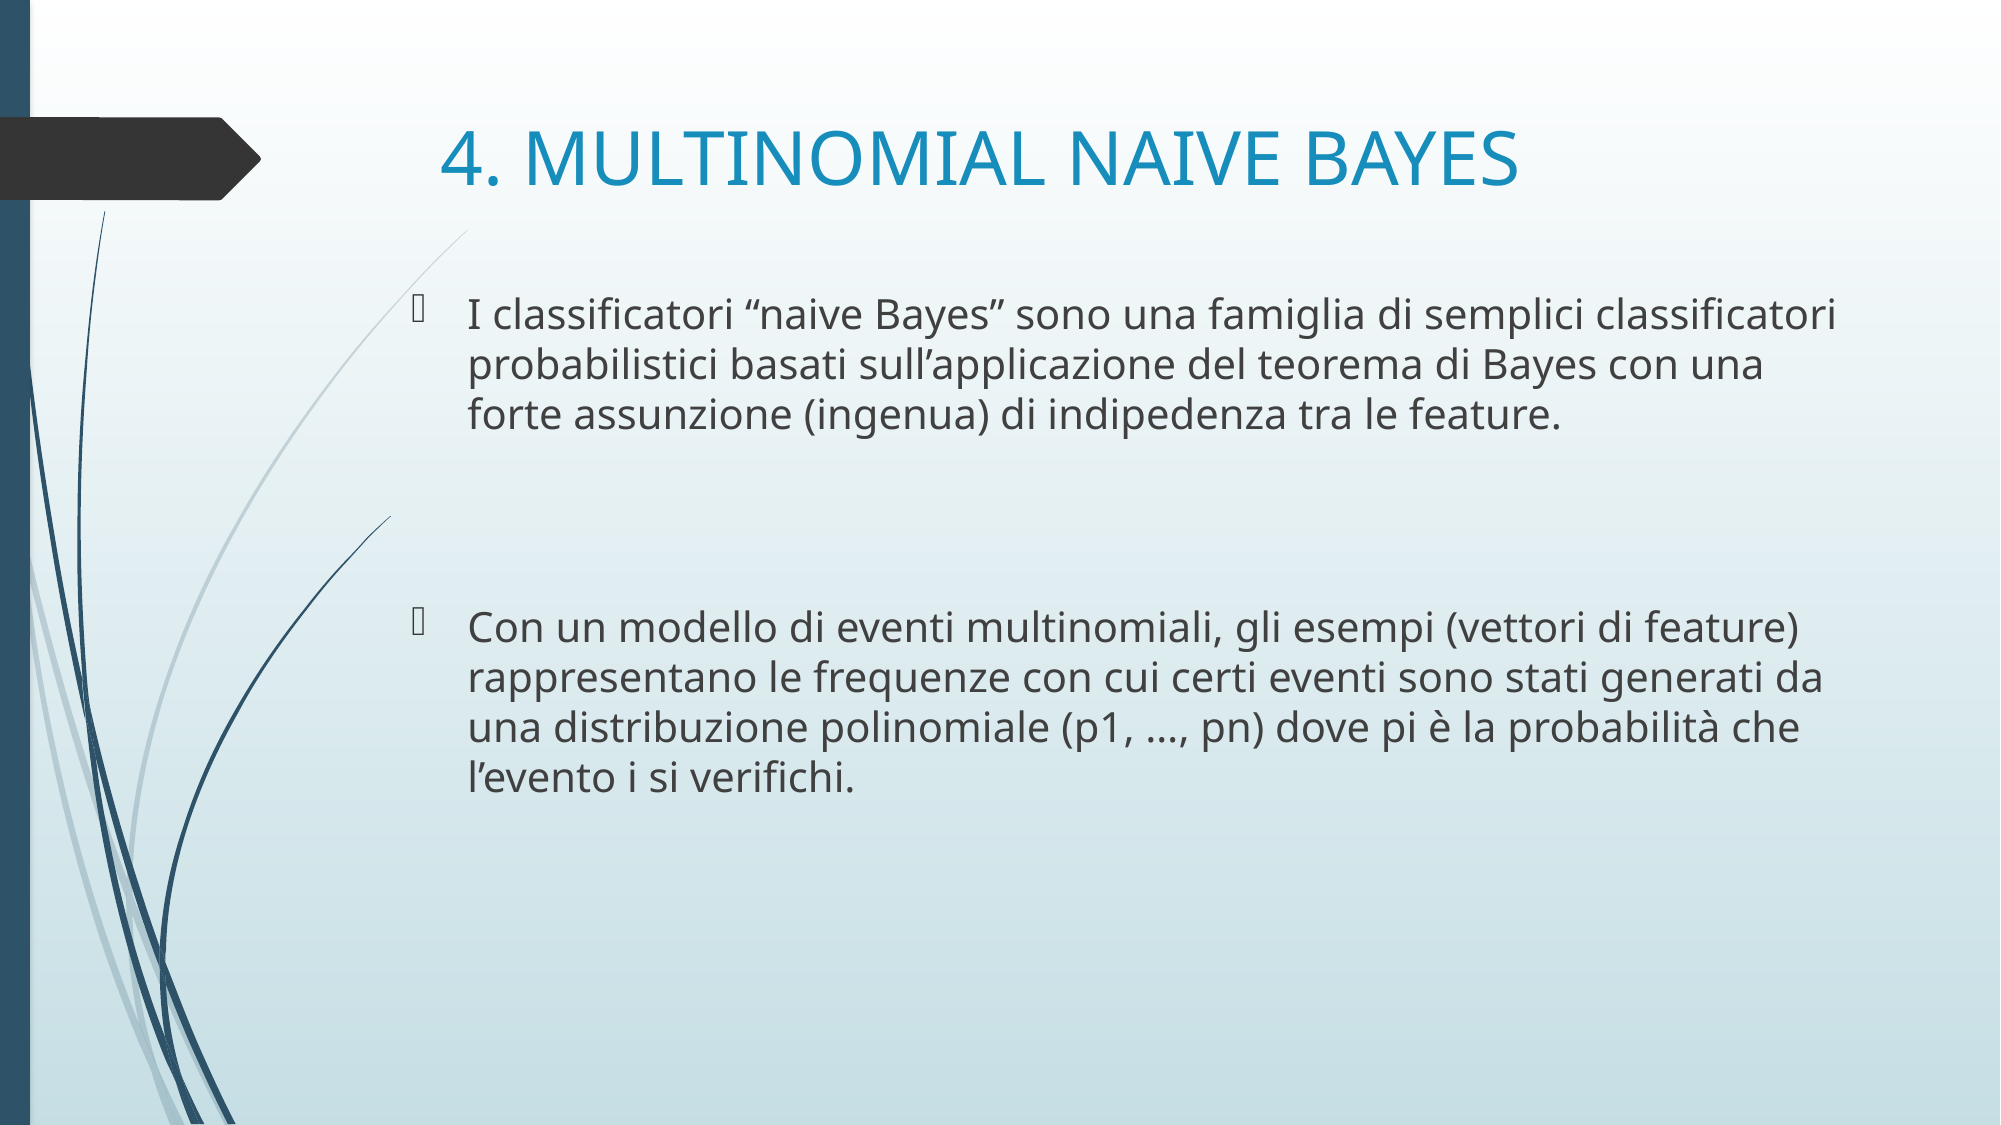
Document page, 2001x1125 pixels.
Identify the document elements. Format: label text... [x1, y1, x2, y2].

title 4. MULTINOMIAL NAIVE BAYES [425, 102, 1888, 313]
list I classificatori “naive Bayes” sono una famiglia di semplici classificatori probabilistici basati sull’applicazione del teorema di Bayes con una forte assunzione (ingenua) di indipedenza tra le feature. Con un modello di eventi multinomiali, gli esempi (vettori di feature) rappresentano le frequenze con cui certi eventi sono stati generati da una distribuzione polinomiale (p1, …, pn) dove pi è la probabilità che l’evento i si verifichi. [396, 279, 1859, 980]
